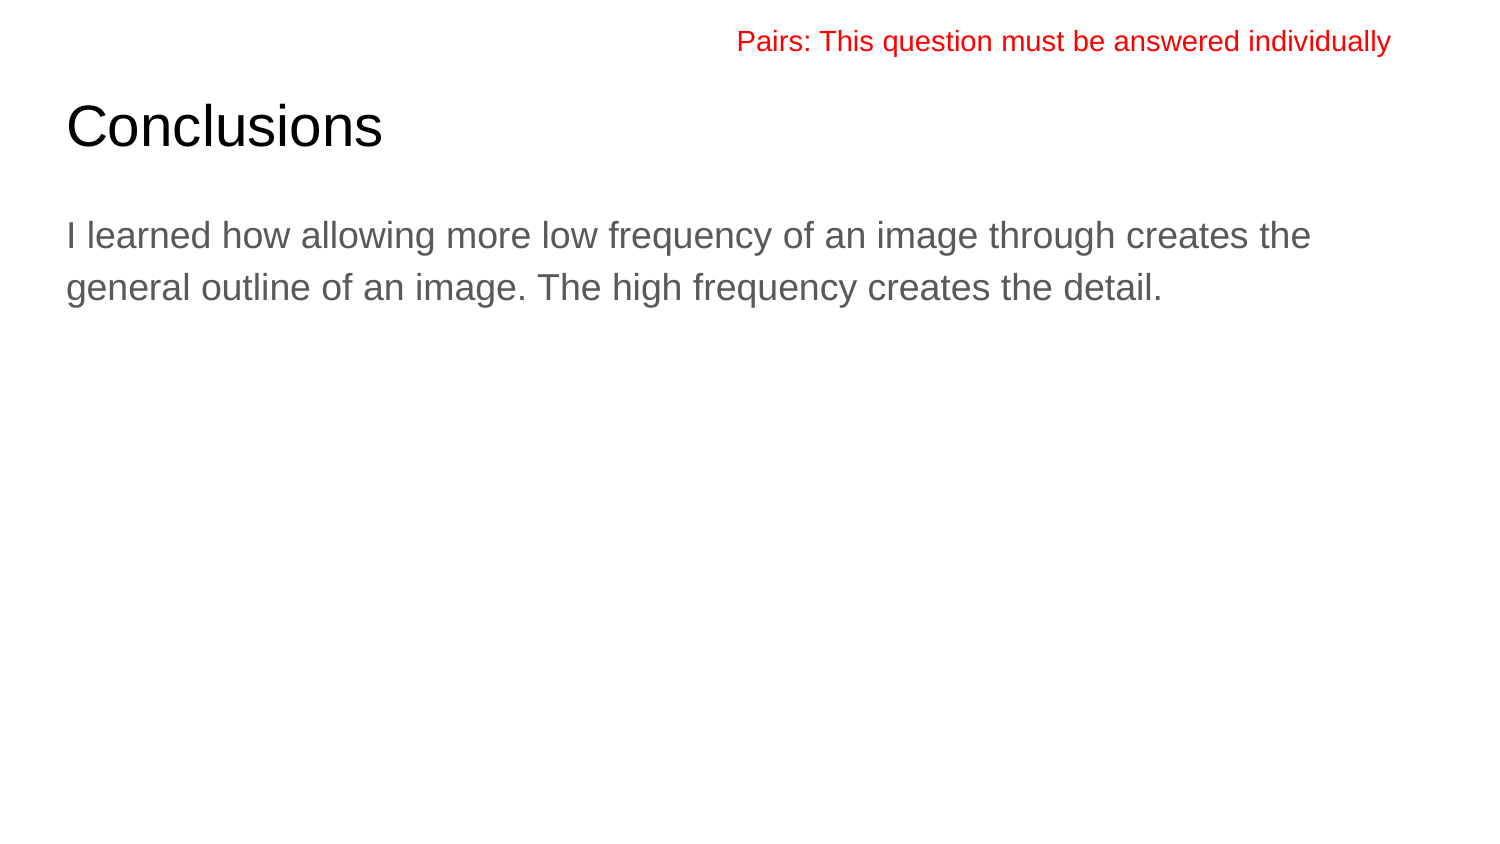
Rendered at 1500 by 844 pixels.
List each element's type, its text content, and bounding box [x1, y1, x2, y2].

title Conclusions [51, 72, 1449, 167]
list I learned how allowing more low frequency of an image through creates the general outline of an image. The high frequency creates the detail. [51, 189, 1449, 750]
text_box Pairs: This question must be answered individually [721, 14, 1466, 65]
